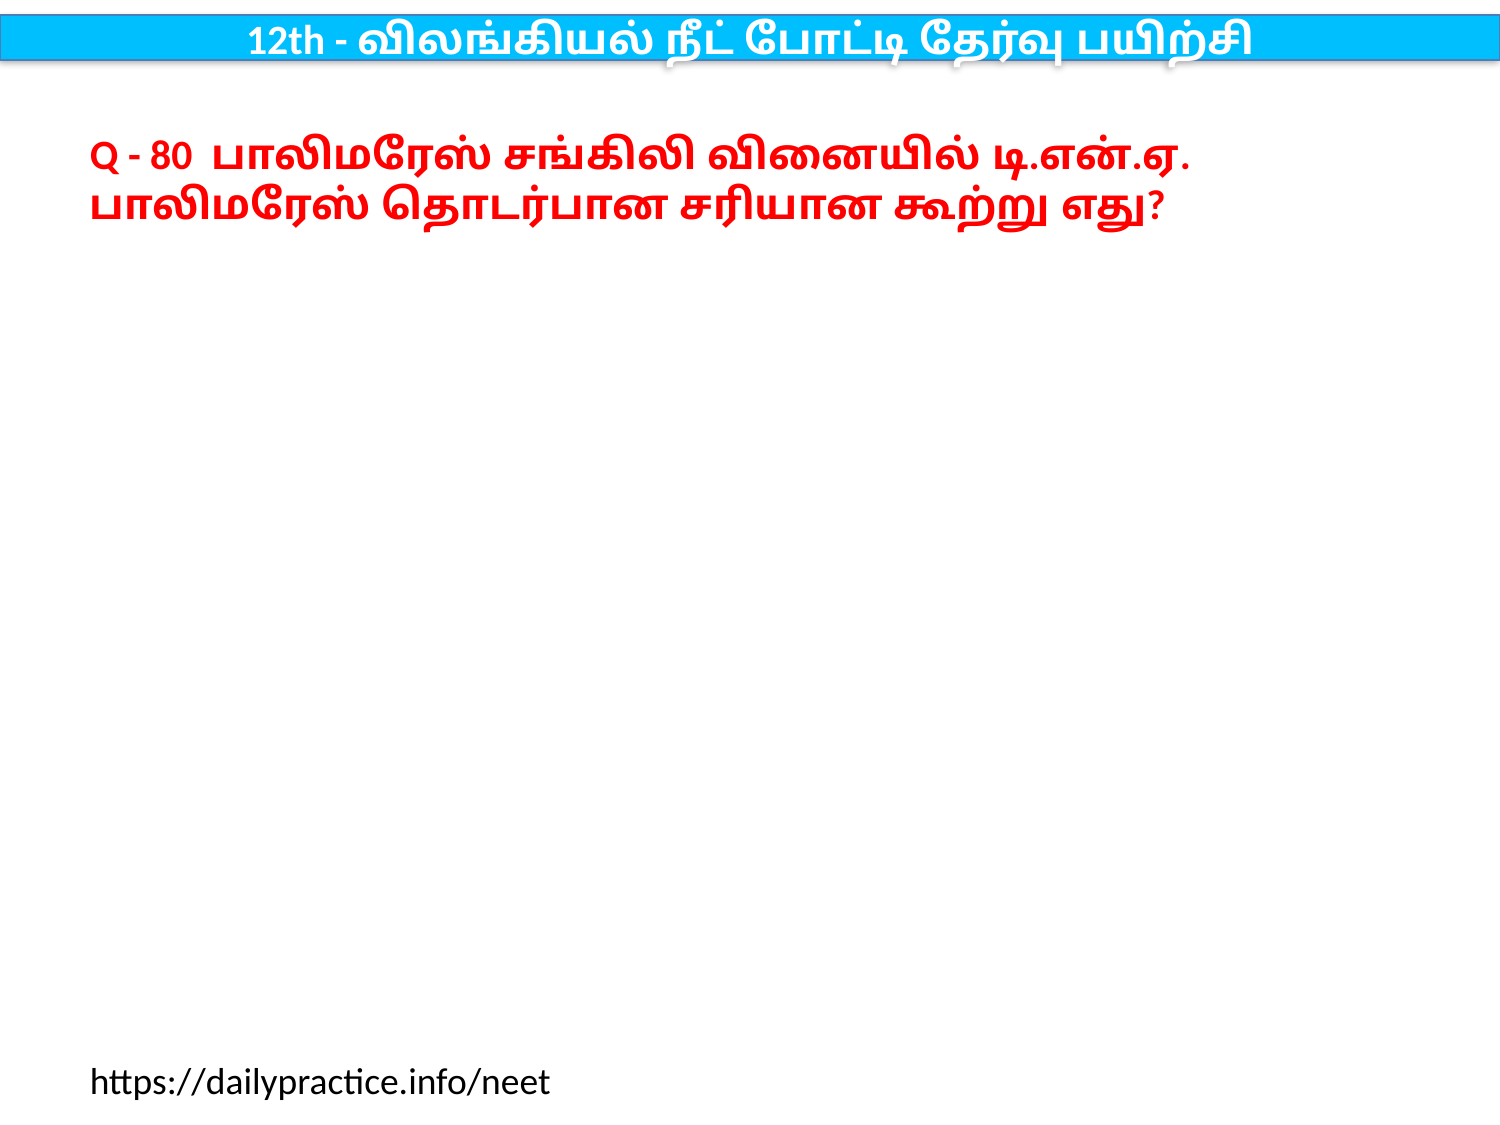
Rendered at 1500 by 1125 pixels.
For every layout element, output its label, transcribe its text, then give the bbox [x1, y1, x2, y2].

text_box Q - 80 பாலிமரேஸ் சங்கிலி வினையில் டி.என்.ஏ. பாலிமரேஸ் தொடர்பான சரியான கூற்று எது? [74, 75, 1275, 330]
text_box 12th - விலங்கியல் நீட் போட்டி தேர்வு பயிற்சி [0, 14, 1500, 61]
text_box https://dailypractice.info/neet [74, 1049, 675, 1110]
